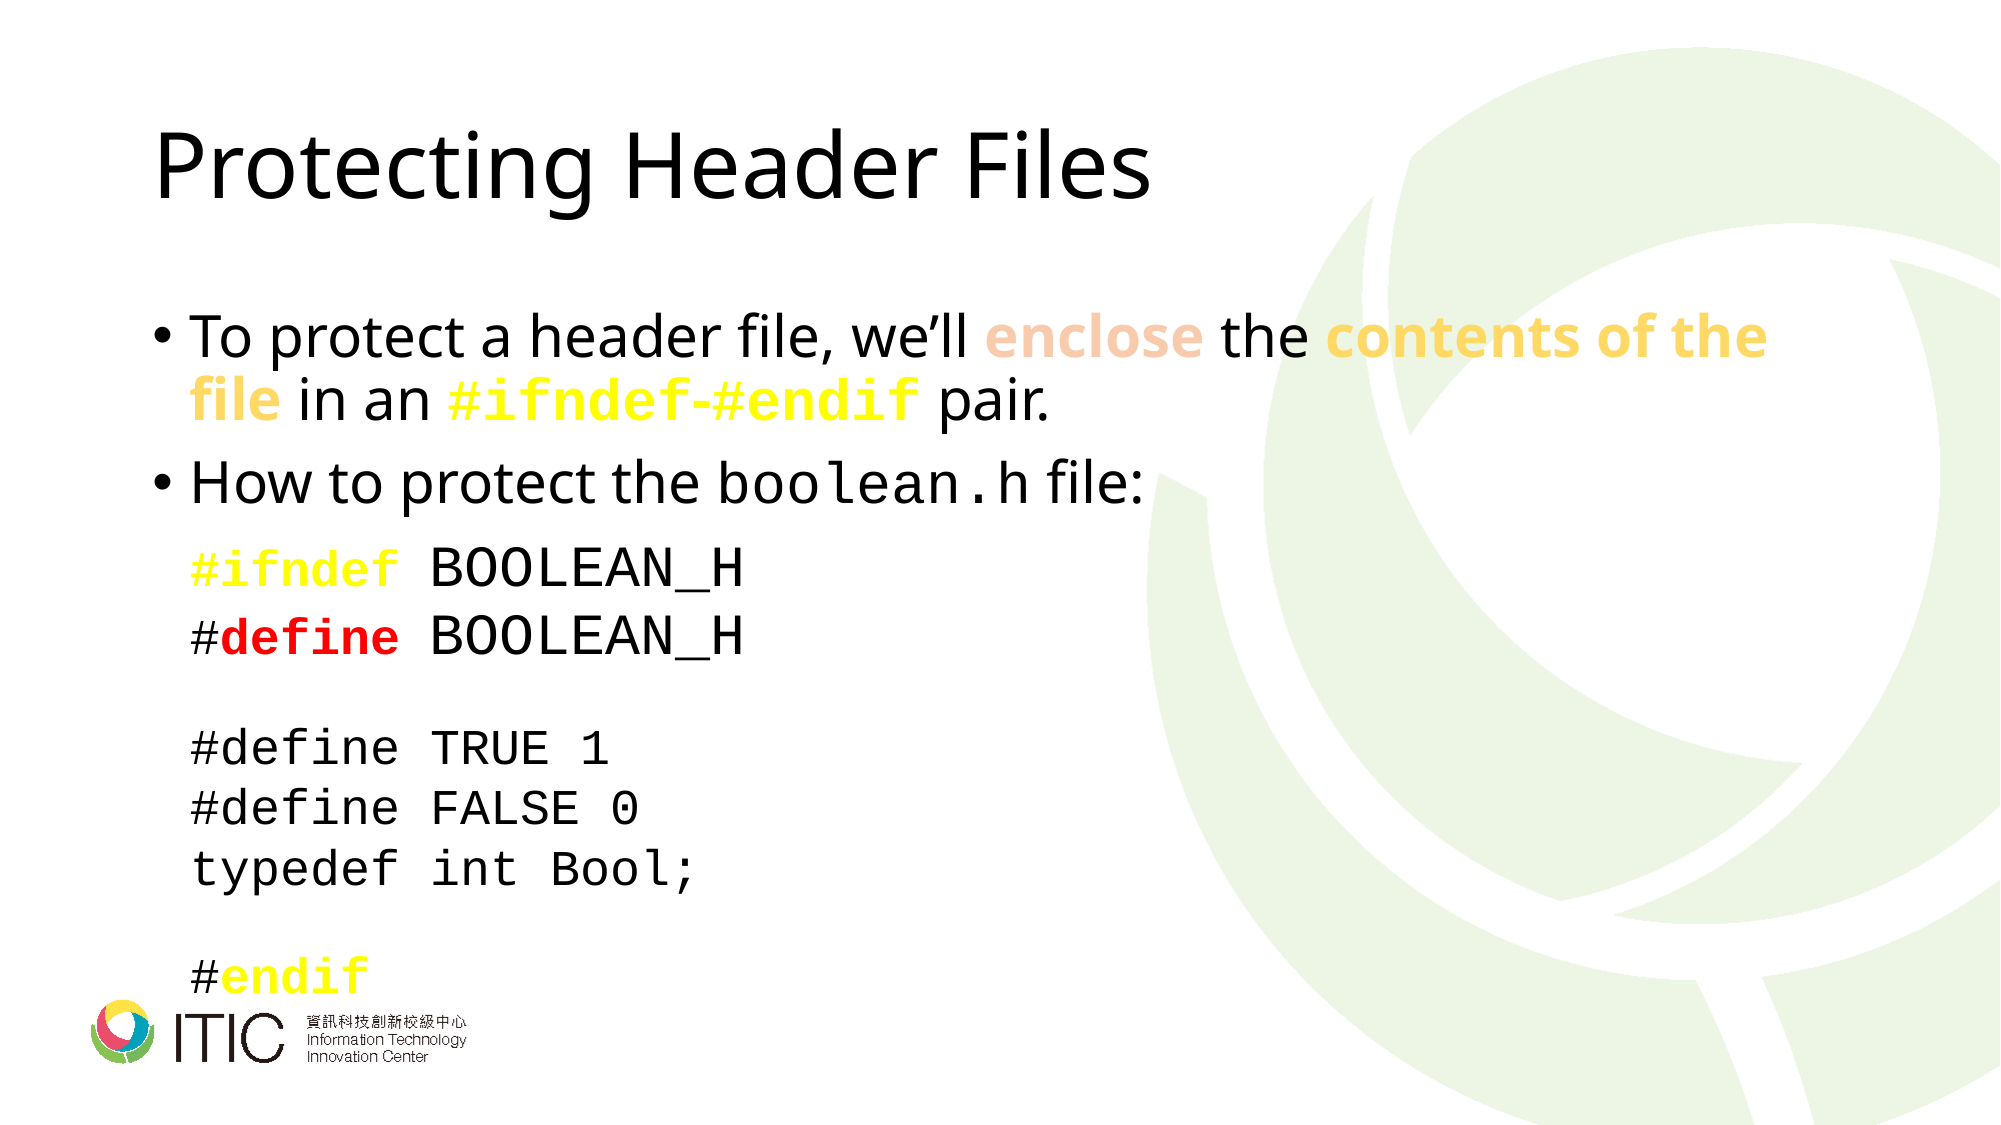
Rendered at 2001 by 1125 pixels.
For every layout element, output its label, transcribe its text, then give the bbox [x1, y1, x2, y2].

picture [0, 0, 2001, 1125]
list To protect a header file, we’ll enclose the contents of the file in an #ifndef-#endif pair. How to protect the boolean.h file: #ifndef BOOLEAN_H #define BOOLEAN_H #define TRUE 1 #define FALSE 0 typedef int Bool; #endif [137, 299, 1863, 1014]
title Protecting Header Files [137, 59, 1863, 278]
